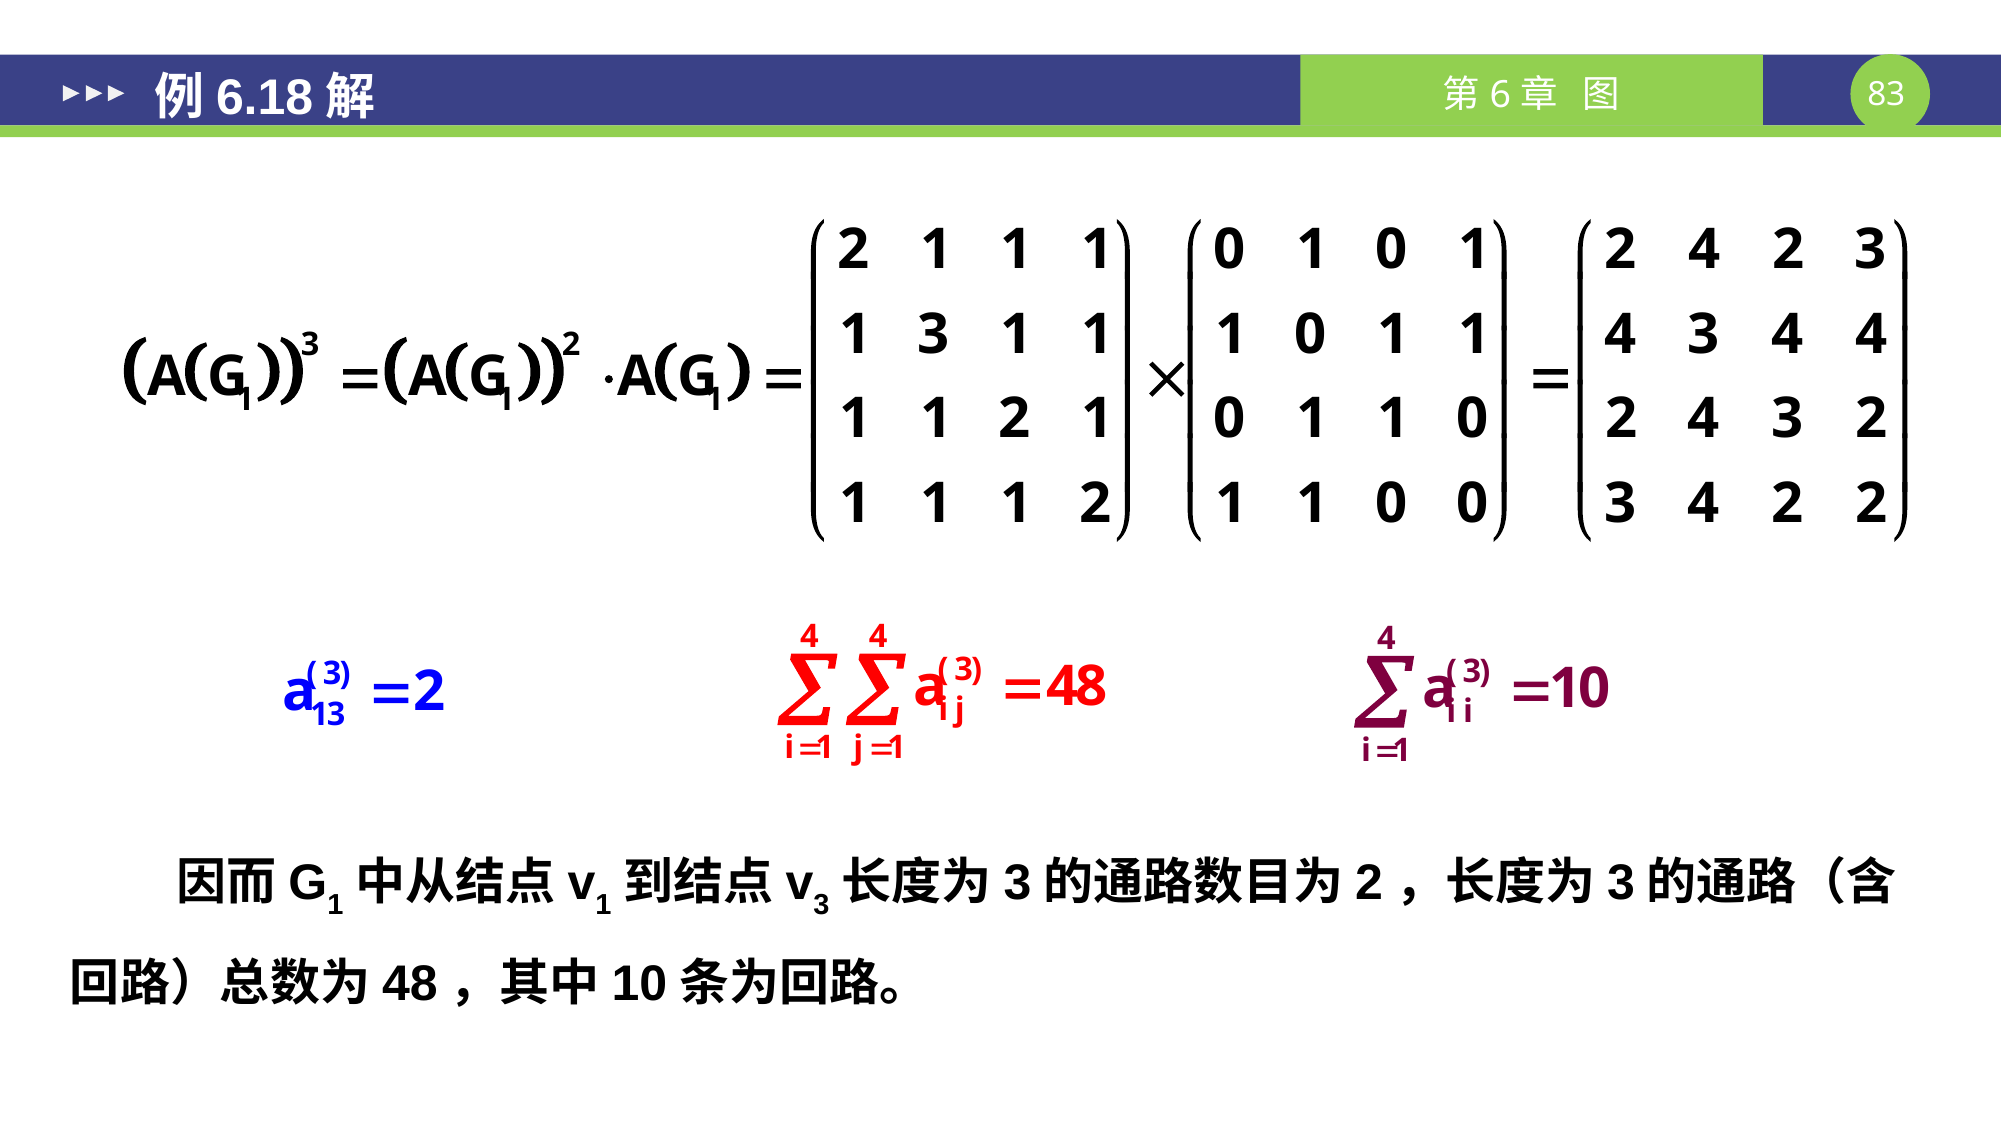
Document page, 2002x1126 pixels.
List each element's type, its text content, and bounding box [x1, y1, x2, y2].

text_box 因而G1中从结点v1到结点v3长度为3的通路数目为2，长度为3的通路（含回路）总数为48，其中10条为回路。 [55, 806, 1946, 1018]
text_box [1346, 613, 1620, 774]
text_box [275, 649, 454, 739]
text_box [115, 207, 1926, 551]
title 例6.18解 [134, 33, 1674, 156]
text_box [769, 611, 1113, 777]
